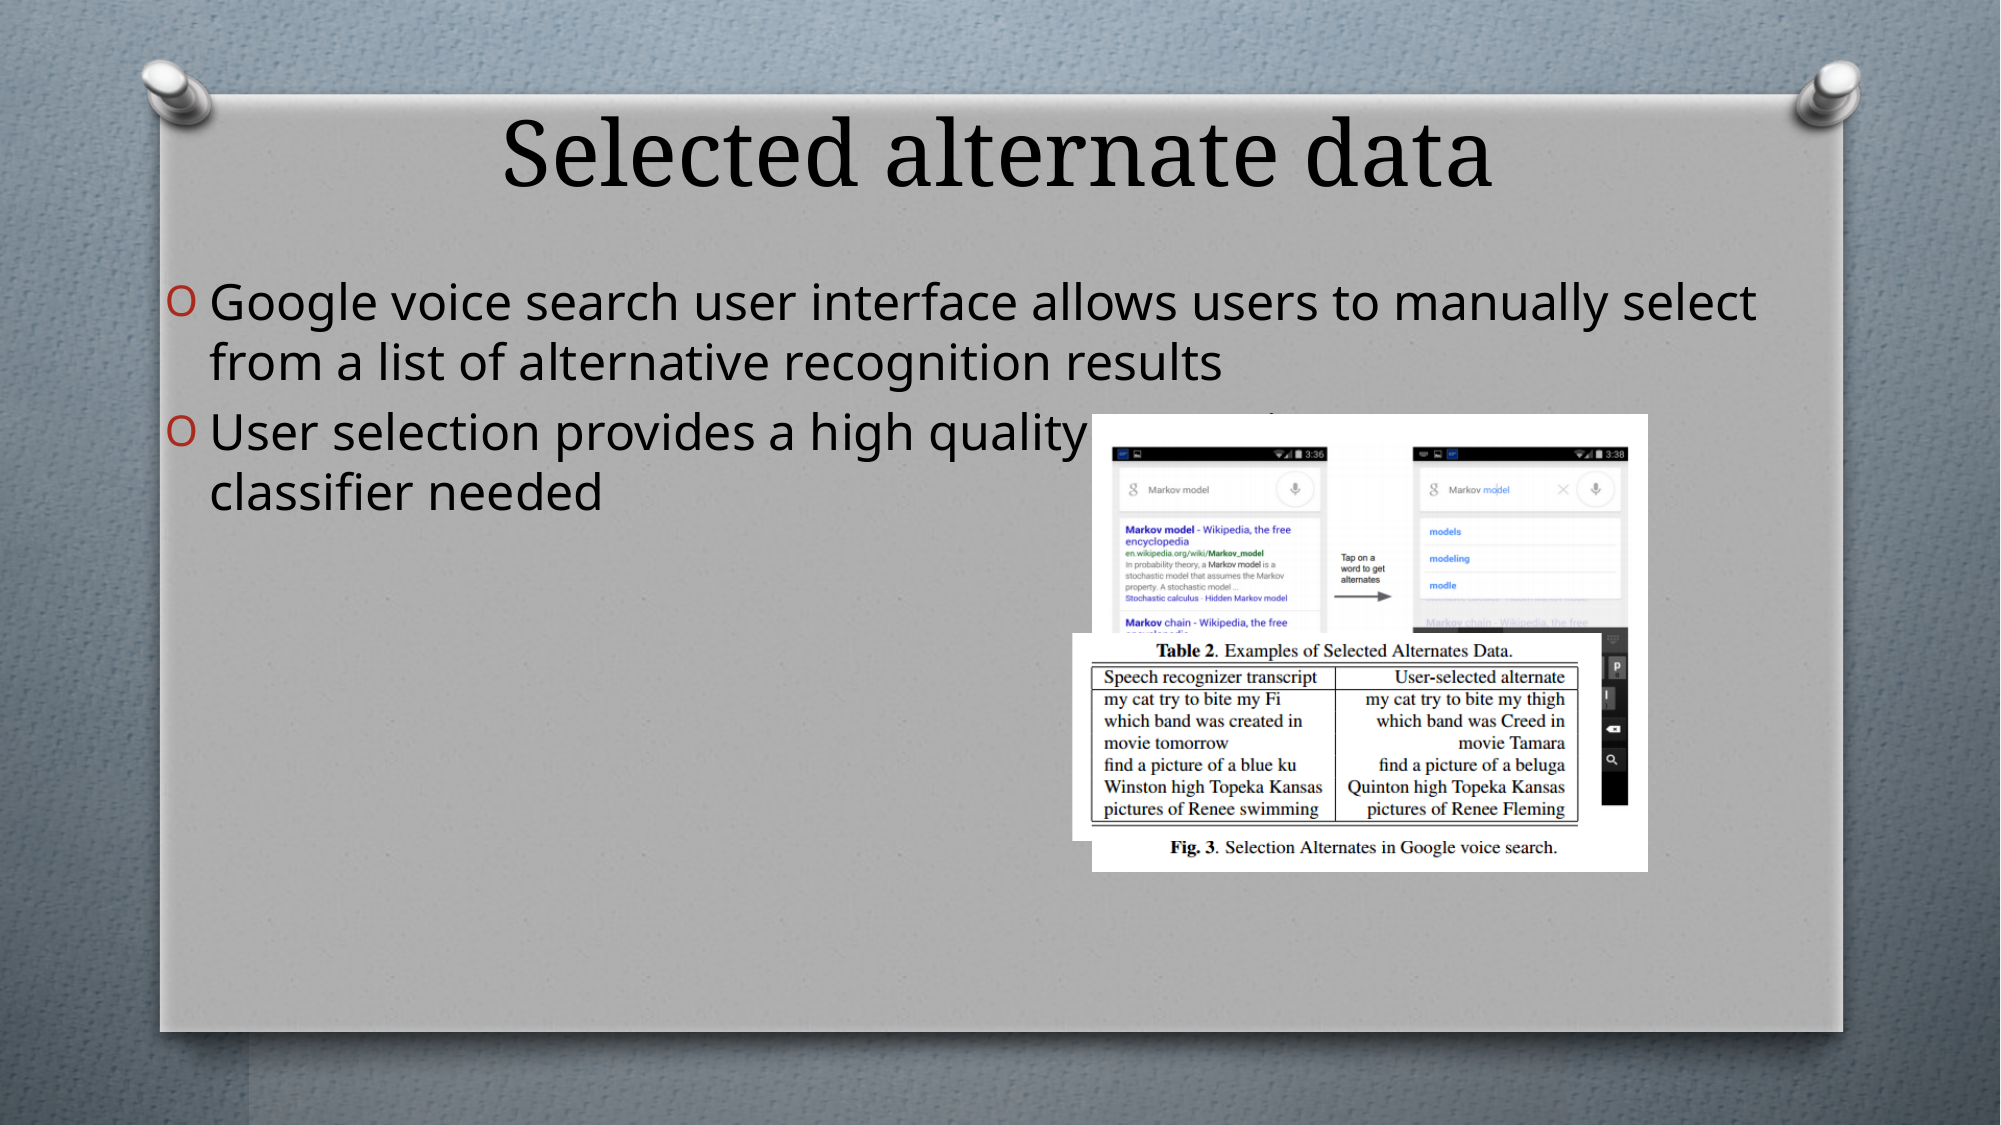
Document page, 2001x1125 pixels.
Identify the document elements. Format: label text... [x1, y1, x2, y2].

picture [107, 24, 256, 127]
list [1092, 414, 1648, 873]
title Selected alternate data [149, 75, 1849, 225]
list Google voice search user interface allows users to manually select from a list of alternative recognition results User selection provides a high quality correction, so no extra classifier needed [149, 262, 1838, 572]
picture [1766, 30, 1911, 140]
picture [1072, 633, 1602, 841]
